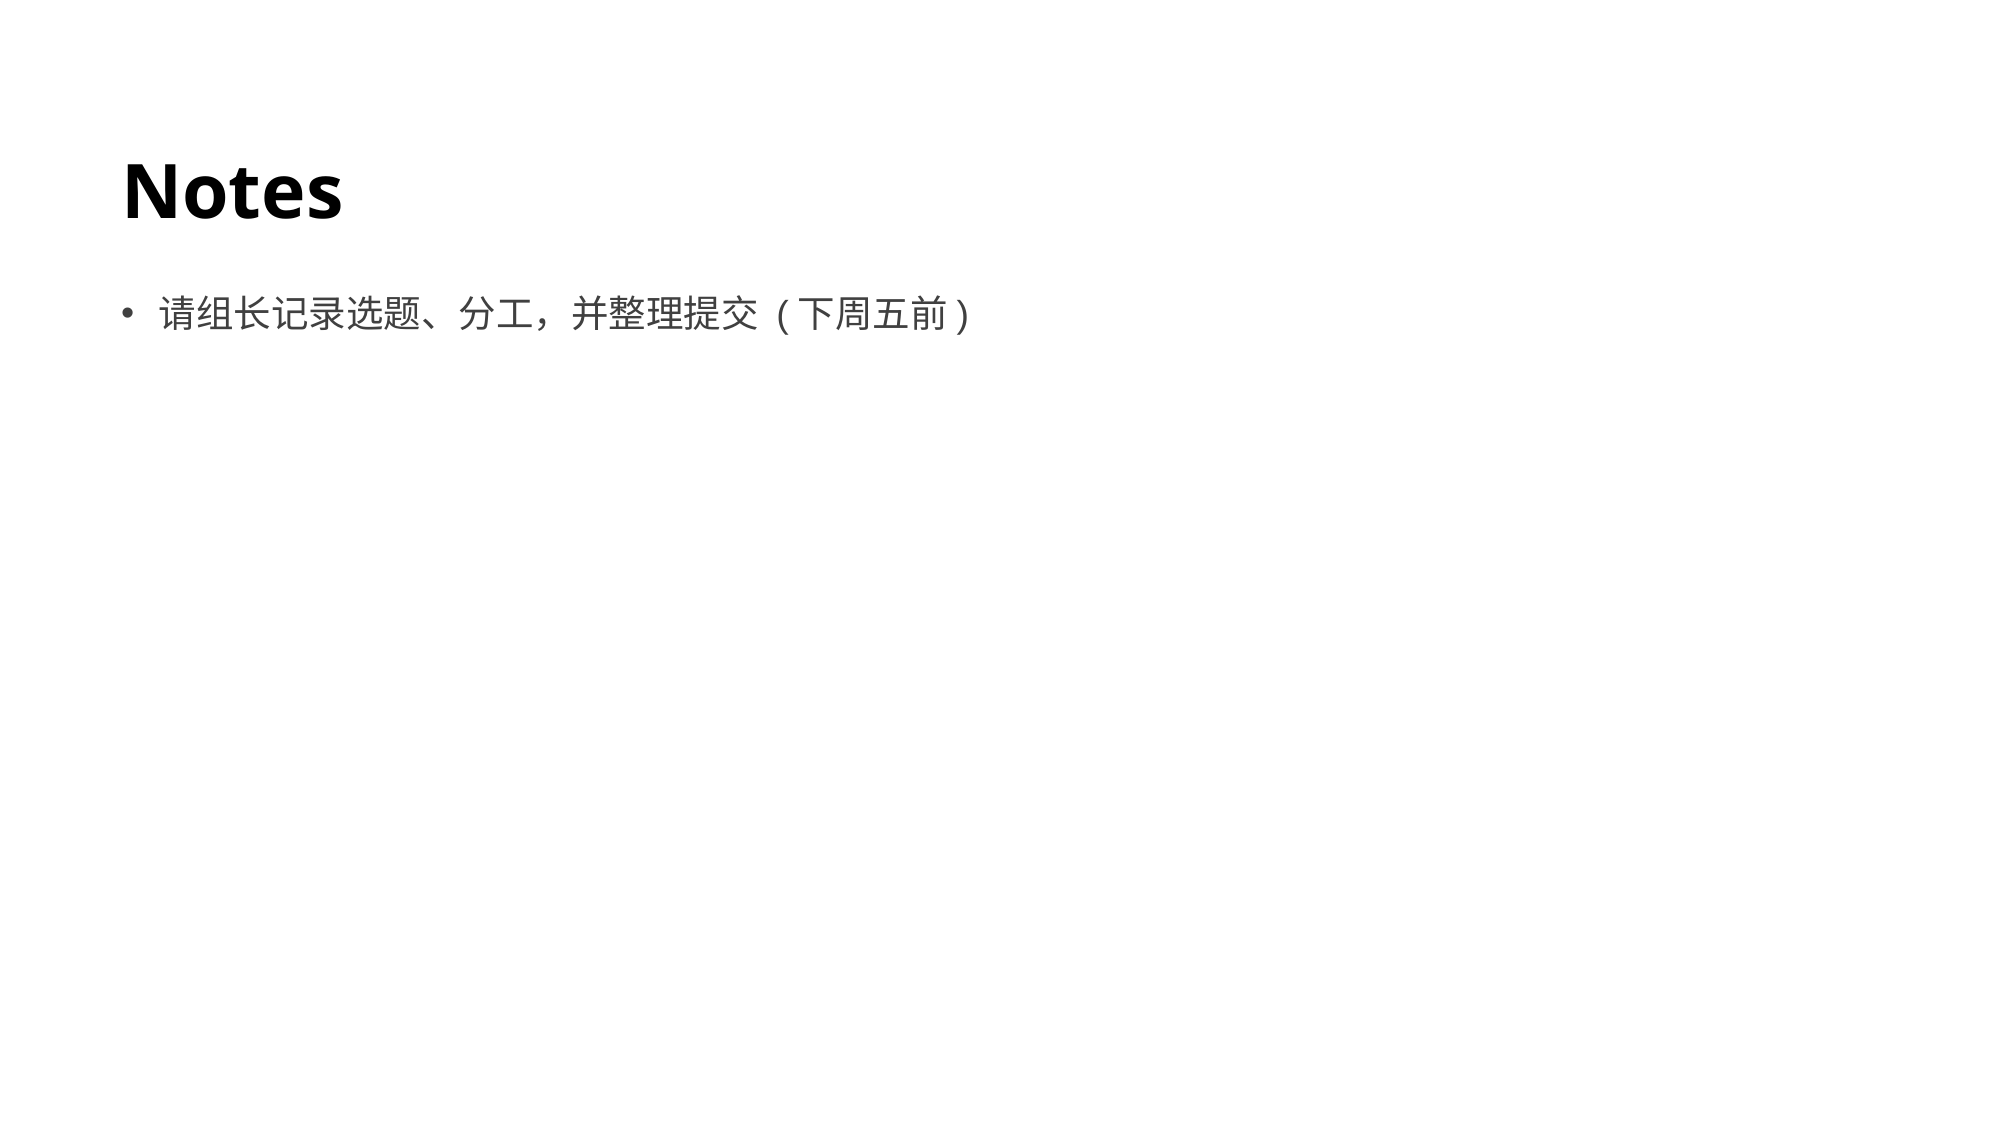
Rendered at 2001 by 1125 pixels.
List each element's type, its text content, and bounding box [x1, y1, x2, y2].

title Notes [106, 78, 1832, 249]
list 请组长记录选题、分工，并整理提交 (下周五前) [106, 260, 1832, 825]
